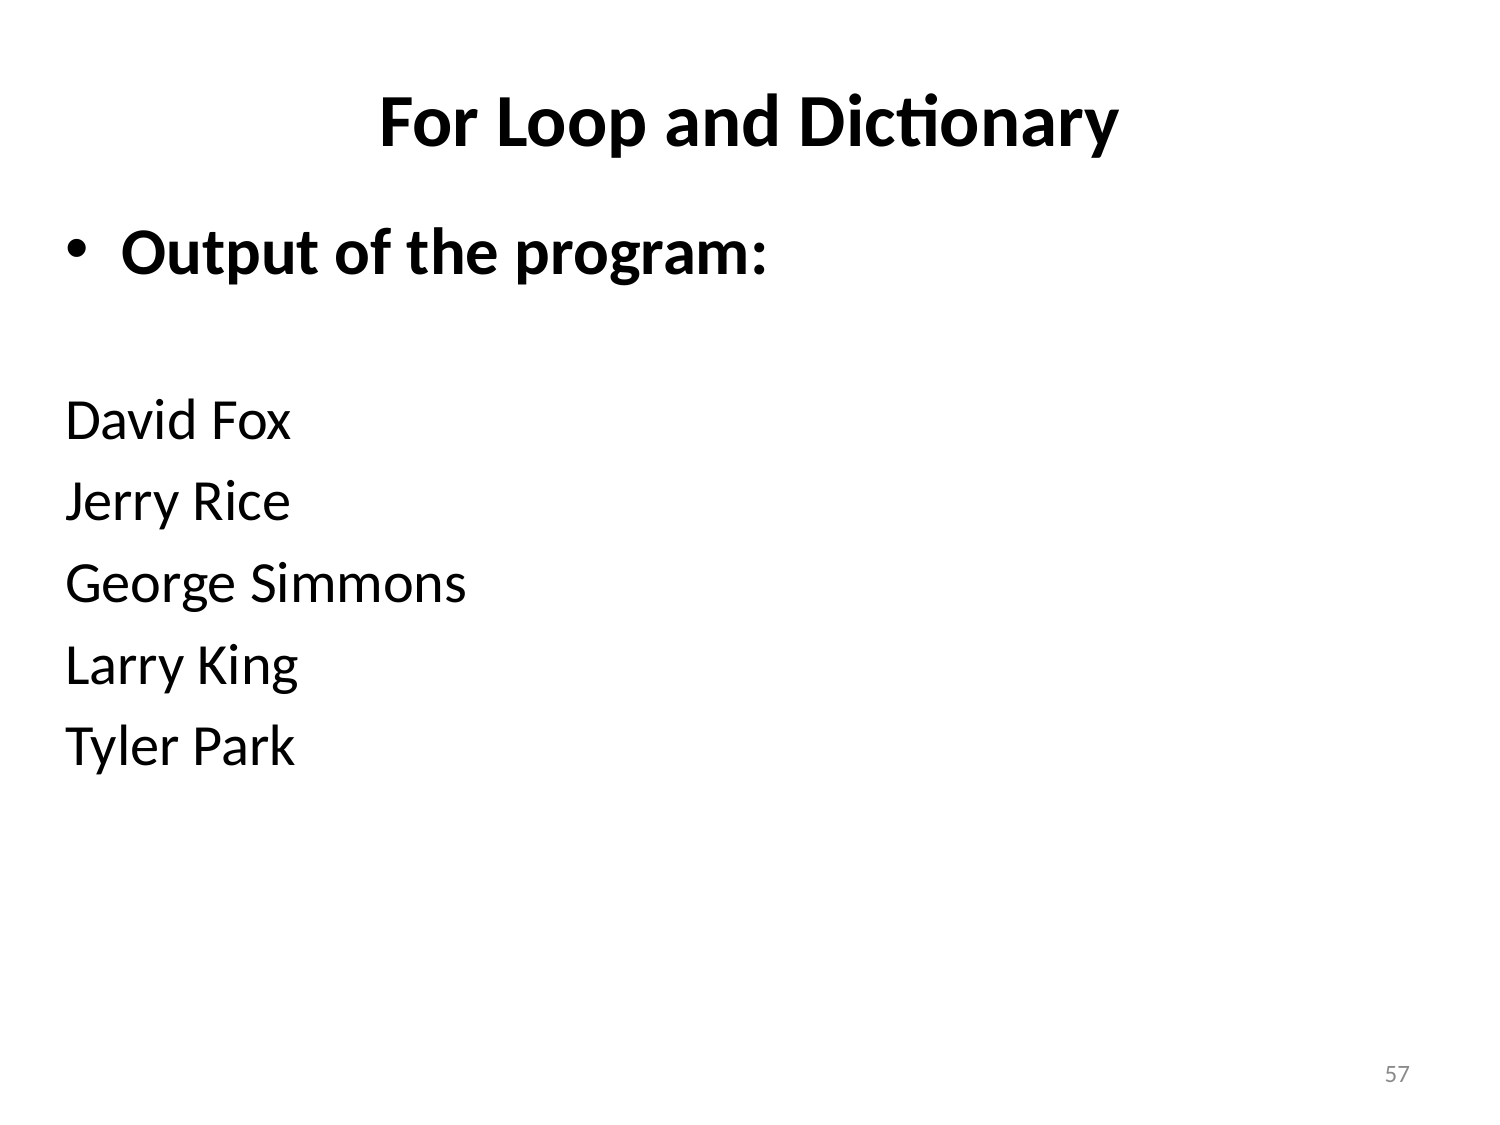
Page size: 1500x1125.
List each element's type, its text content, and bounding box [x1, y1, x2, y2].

slide_number 57 [1074, 1042, 1425, 1103]
list Output of the program: David Fox Jerry Rice George Simmons Larry King Tyler Park [50, 200, 1425, 888]
title For Loop and Dictionary [75, 45, 1425, 188]
